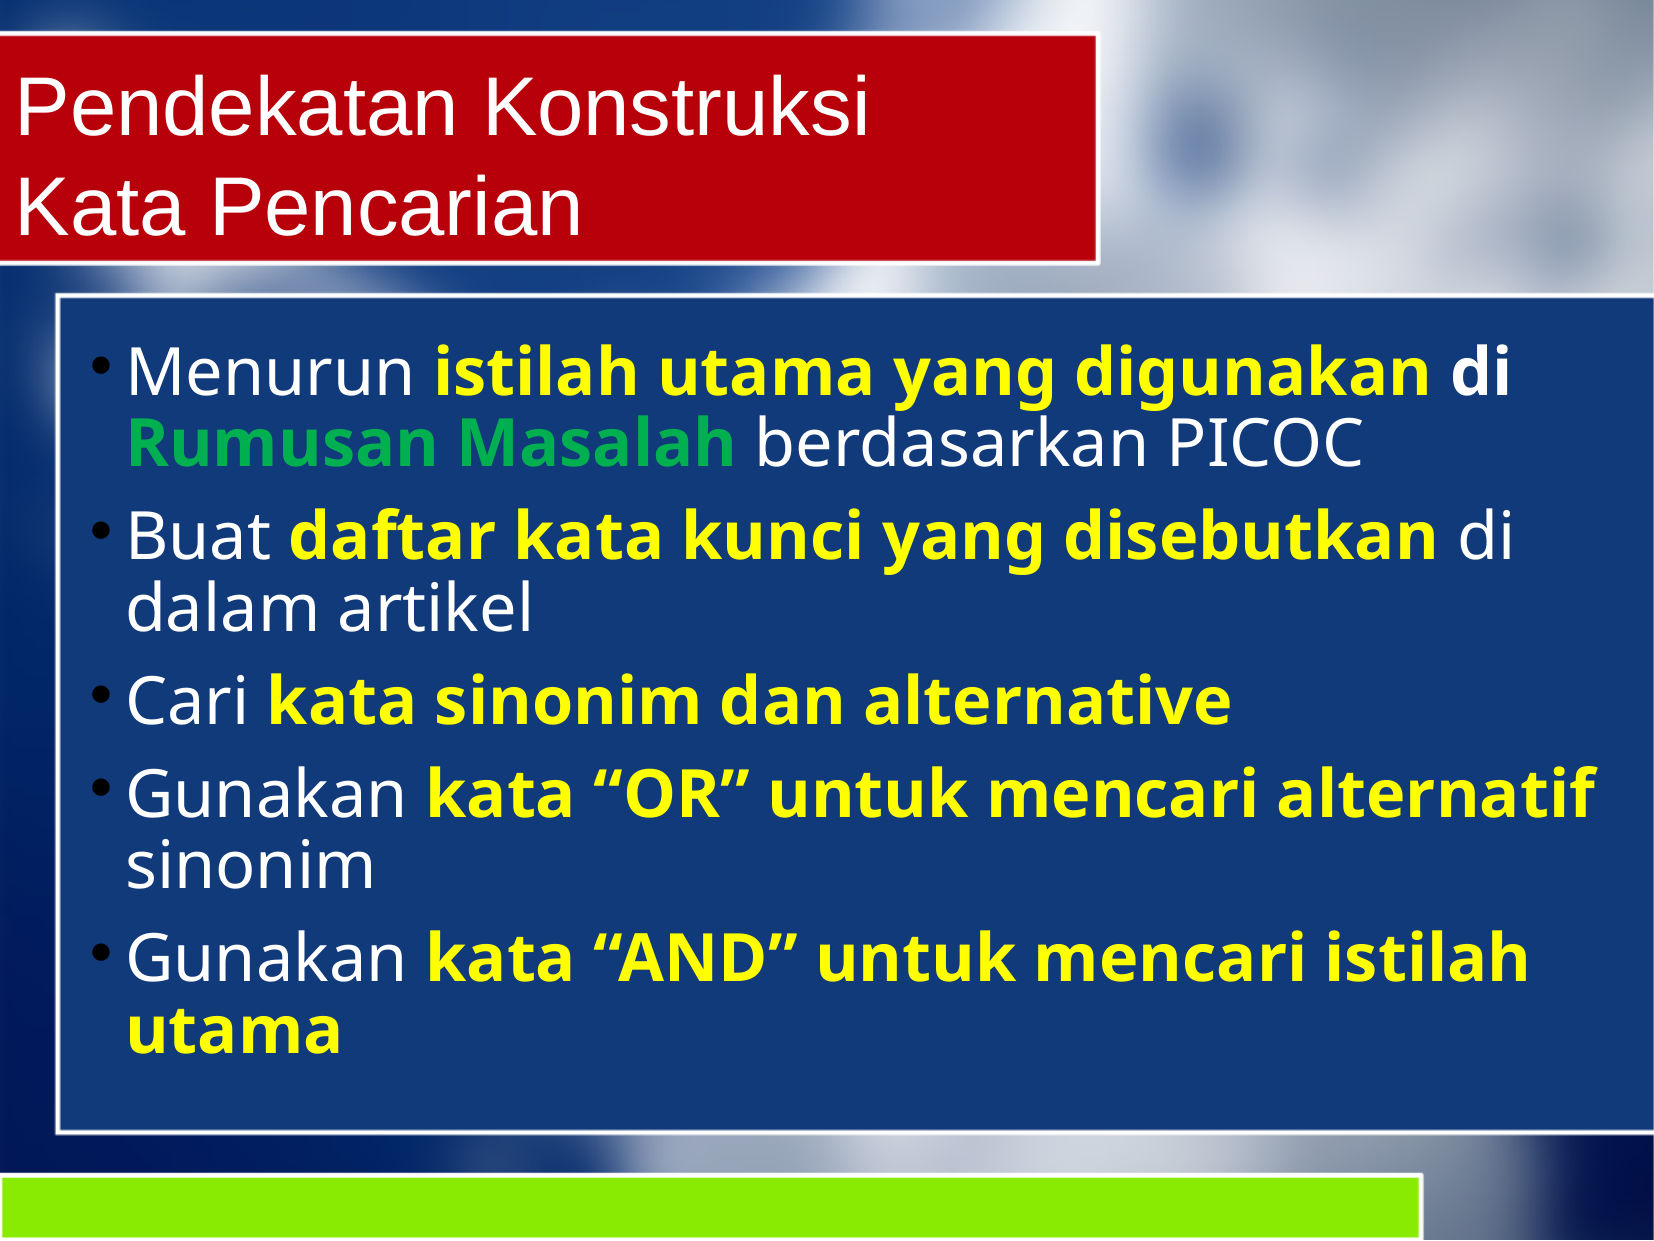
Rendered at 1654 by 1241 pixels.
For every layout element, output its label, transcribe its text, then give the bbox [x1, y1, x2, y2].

text_box Menurun istilah utama yang digunakan di Rumusan Masalah berdasarkan PICOC Buat daftar kata kunci yang disebutkan di dalam artikel Cari kata sinonim dan alternative Gunakan kata “OR” untuk mencari alternatif sinonim Gunakan kata “AND” untuk mencari istilah utama [75, 330, 1635, 1103]
picture [0, 0, 1654, 1240]
text_box Pendekatan Konstruksi Kata Pencarian [0, 44, 1080, 246]
